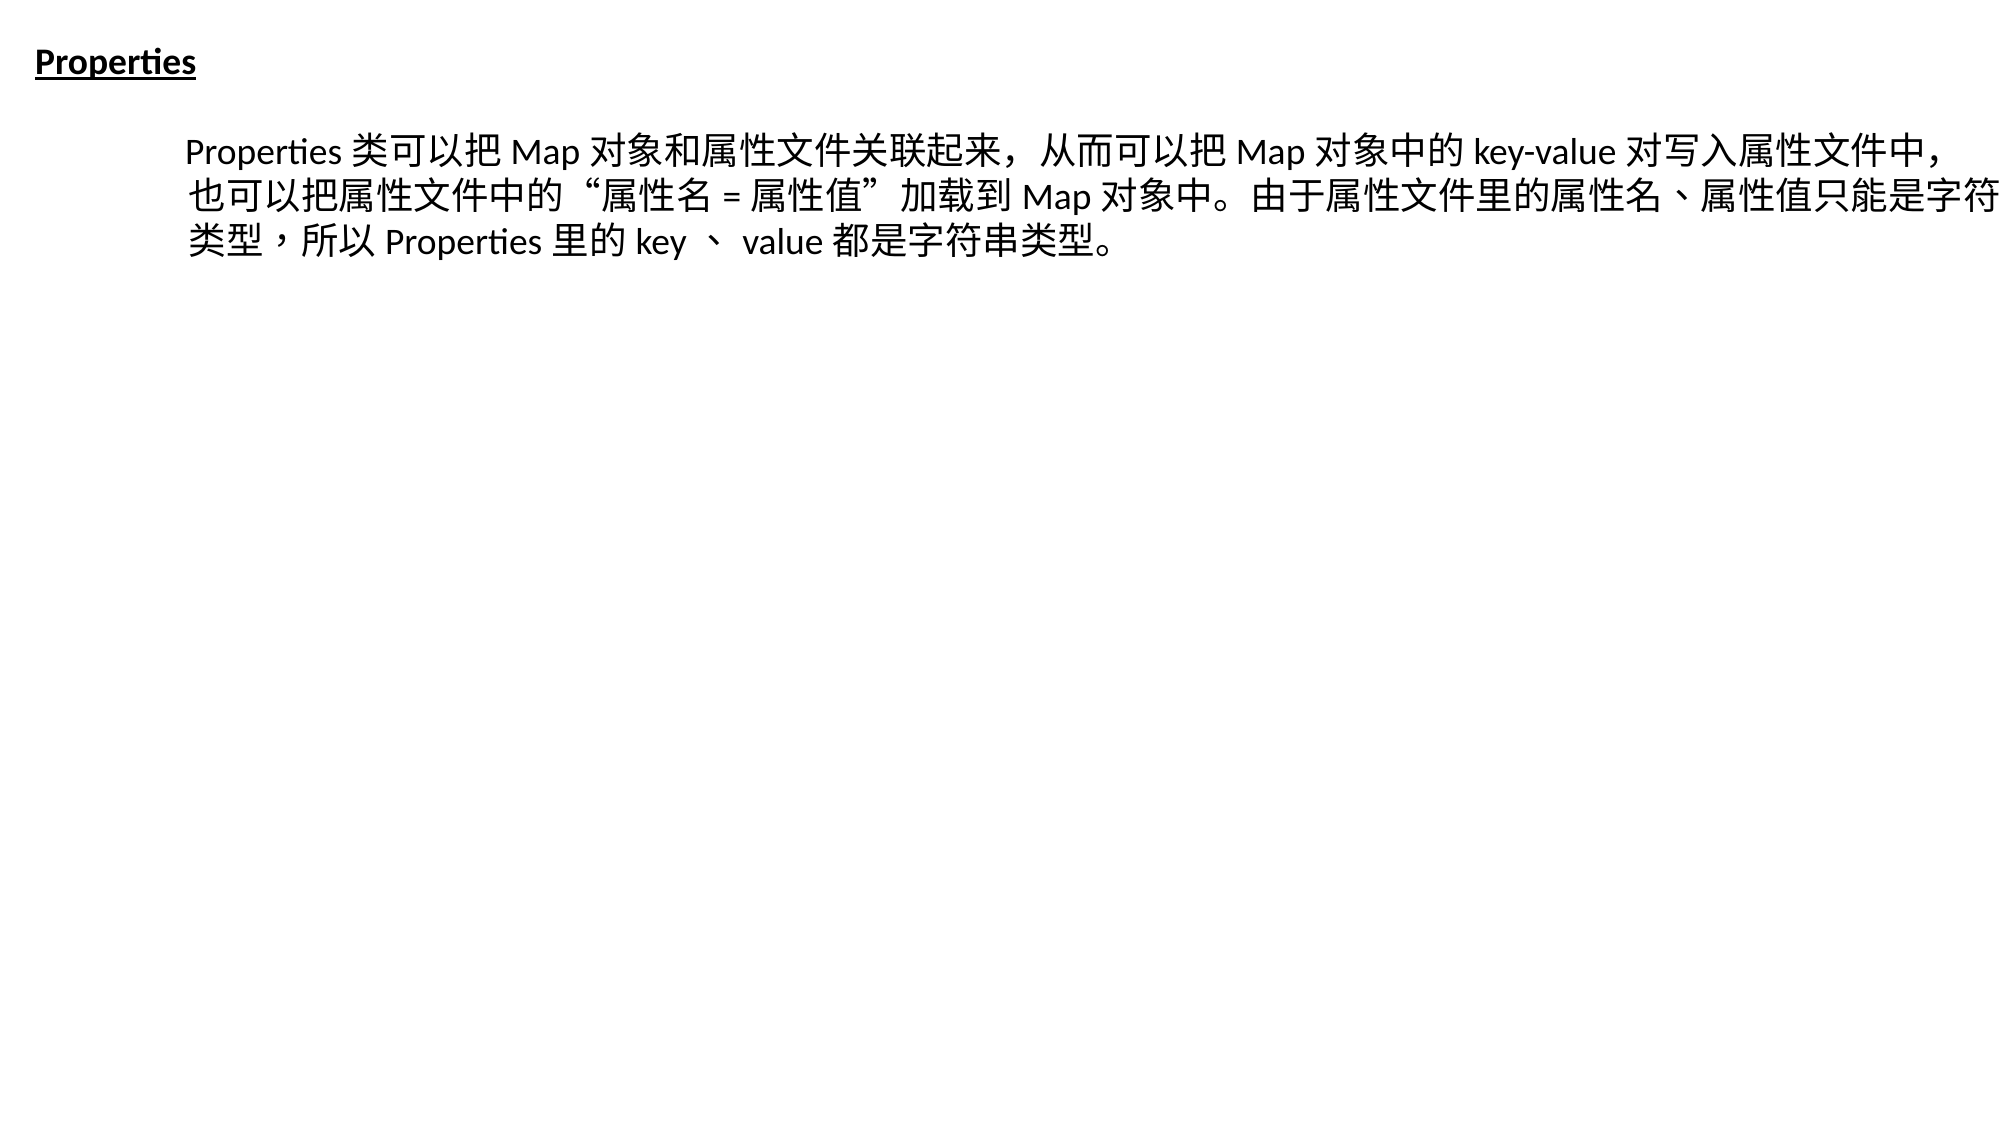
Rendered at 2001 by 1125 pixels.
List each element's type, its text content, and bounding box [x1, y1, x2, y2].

text_box Properties Properties类可以把Map对象和属性文件关联起来，从而可以把Map对象中的key-value对写入属性文件中， 也可以把属性文件中的“属性名=属性值”加载到Map对象中。由于属性文件里的属性名、属性值只能是字符串 类型，所以Properties里的key、value都是字符串类型。 [20, 29, 2000, 270]
